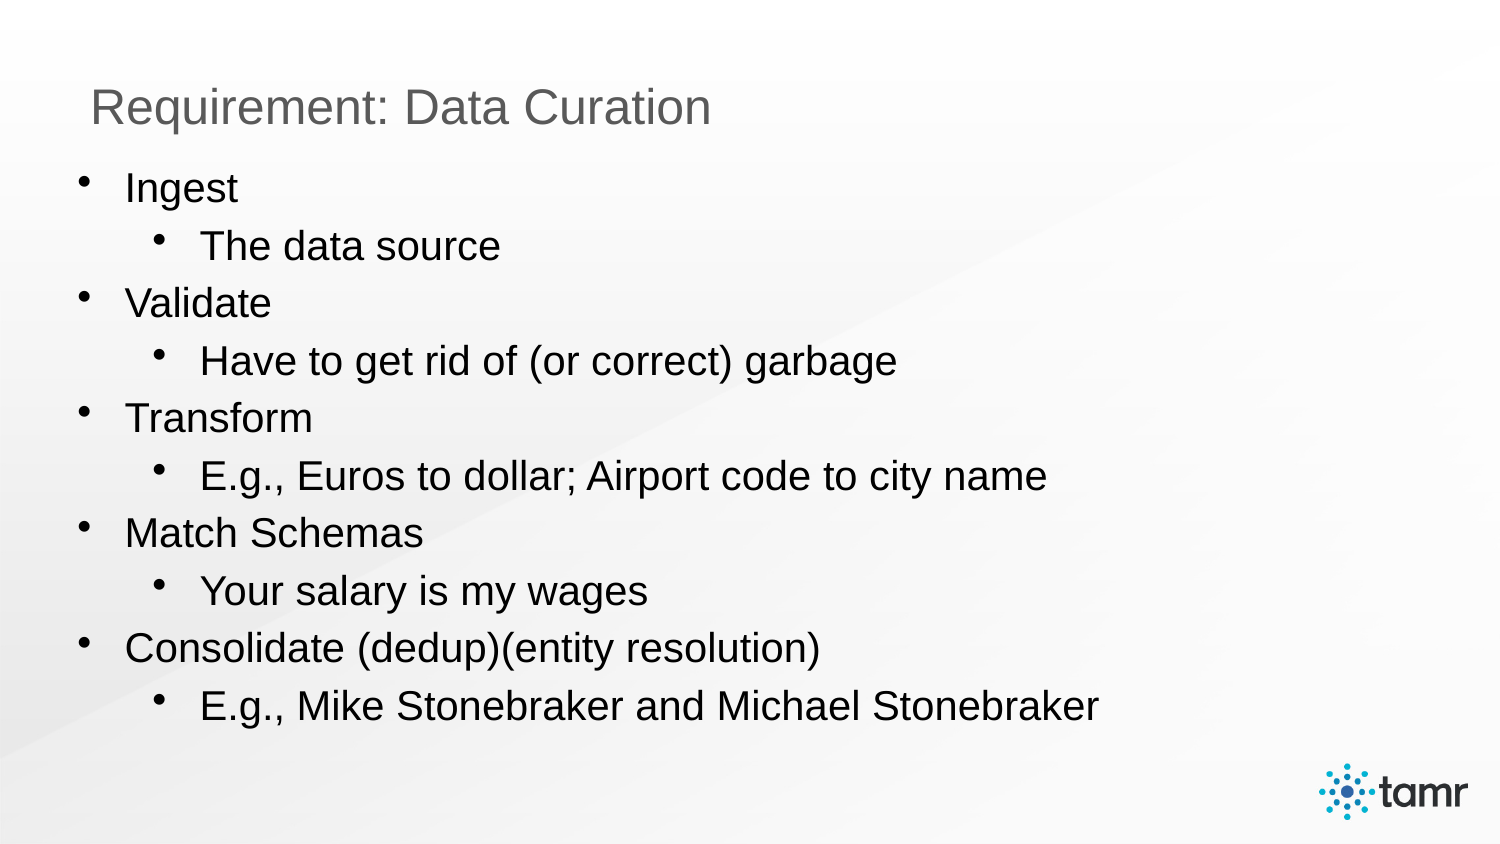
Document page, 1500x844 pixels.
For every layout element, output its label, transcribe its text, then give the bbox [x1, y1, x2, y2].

title Requirement: Data Curation [75, 33, 1425, 175]
text_box Ingest The data source Validate Have to get rid of (or correct) garbage Transform E.g., Euros to dollar; Airport code to city name Match Schemas Your salary is my wages Consolidate (dedup)(entity resolution) E.g., Mike Stonebraker and Michael Stonebraker [62, 159, 1463, 738]
picture [0, 0, 1500, 844]
